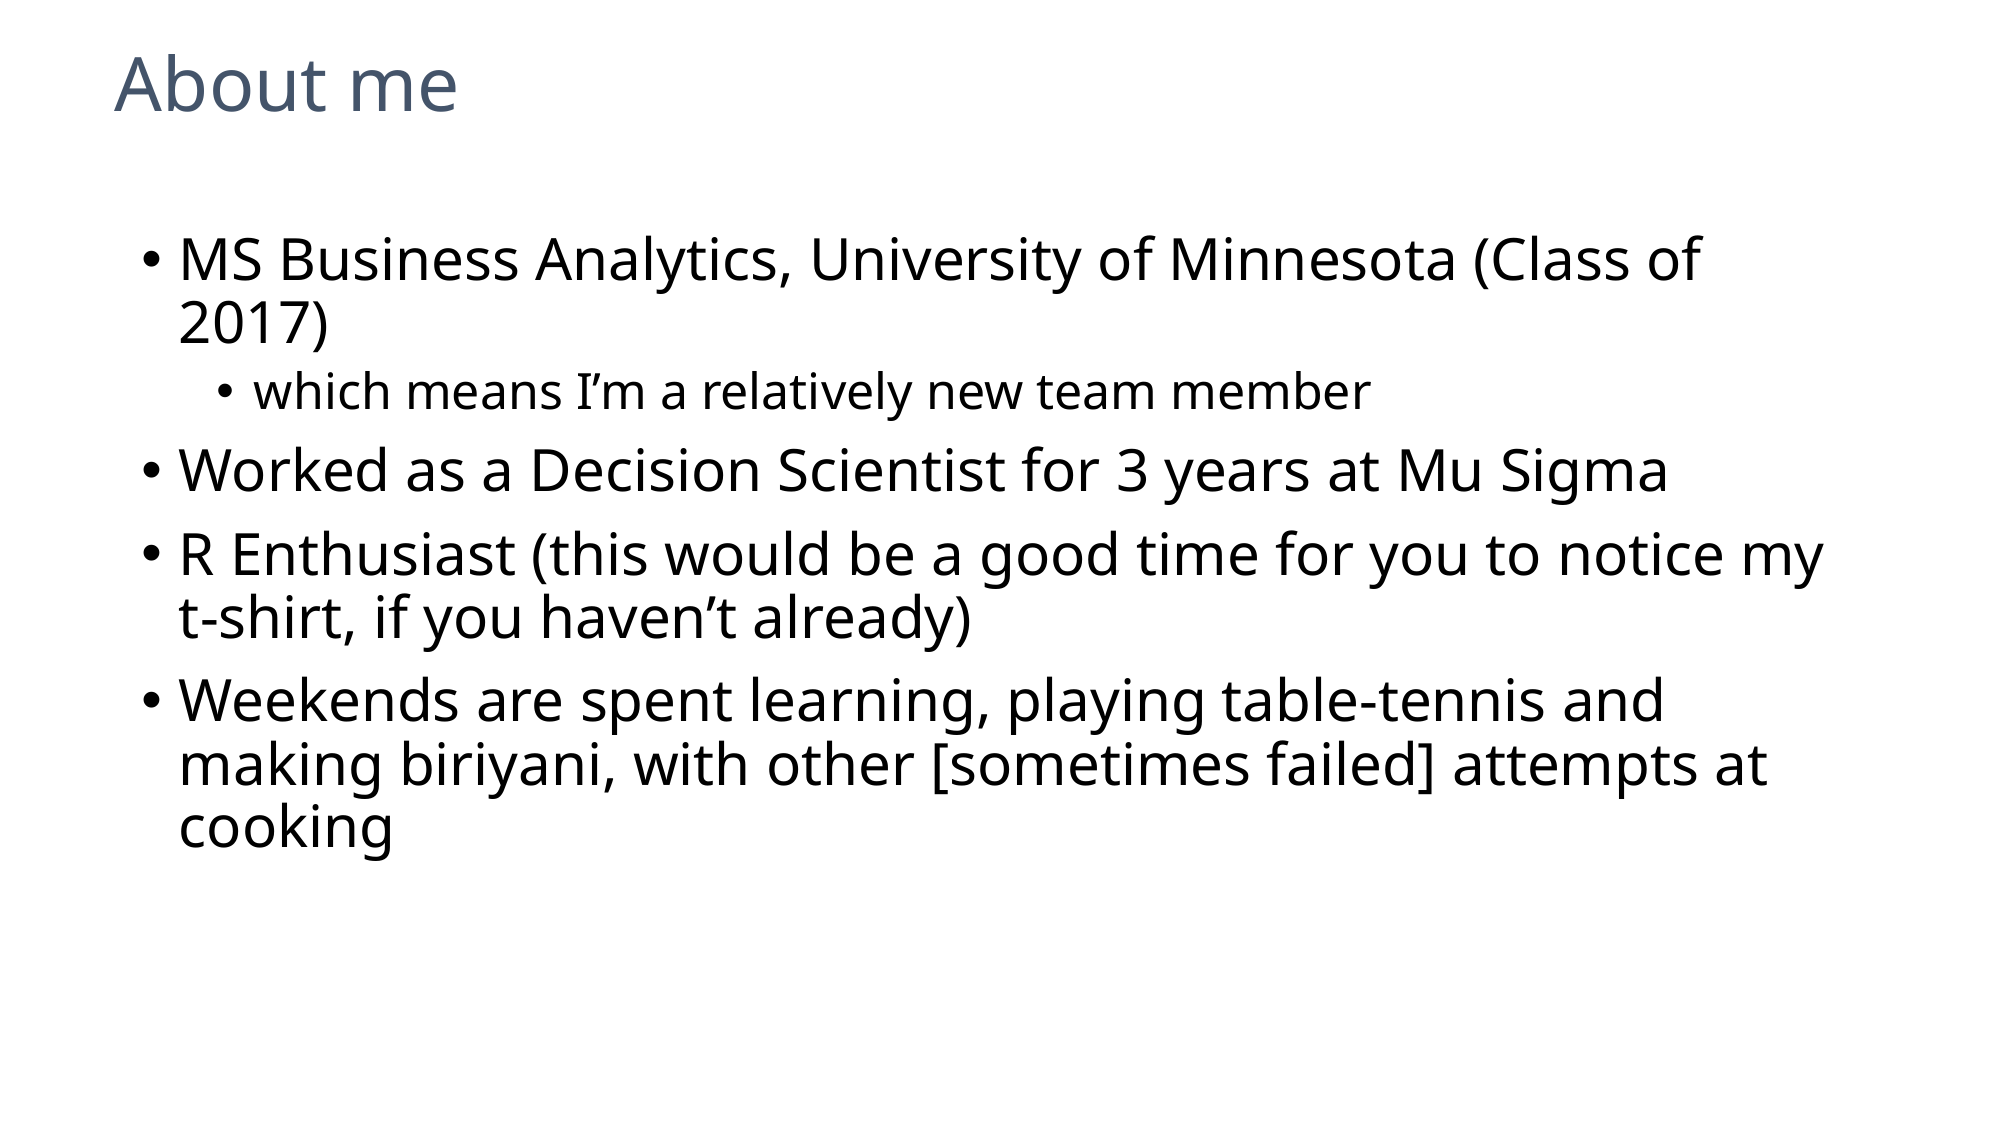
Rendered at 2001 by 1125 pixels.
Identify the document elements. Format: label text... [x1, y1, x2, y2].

text_box About me [99, 39, 1890, 137]
list MS Business Analytics, University of Minnesota (Class of 2017) which means I’m a relatively new team member Worked as a Decision Scientist for 3 years at Mu Sigma R Enthusiast (this would be a good time for you to notice my t-shirt, if you haven’t already) Weekends are spent learning, playing table-tennis and making biriyani, with other [sometimes failed] attempts at cooking [126, 222, 1863, 1014]
